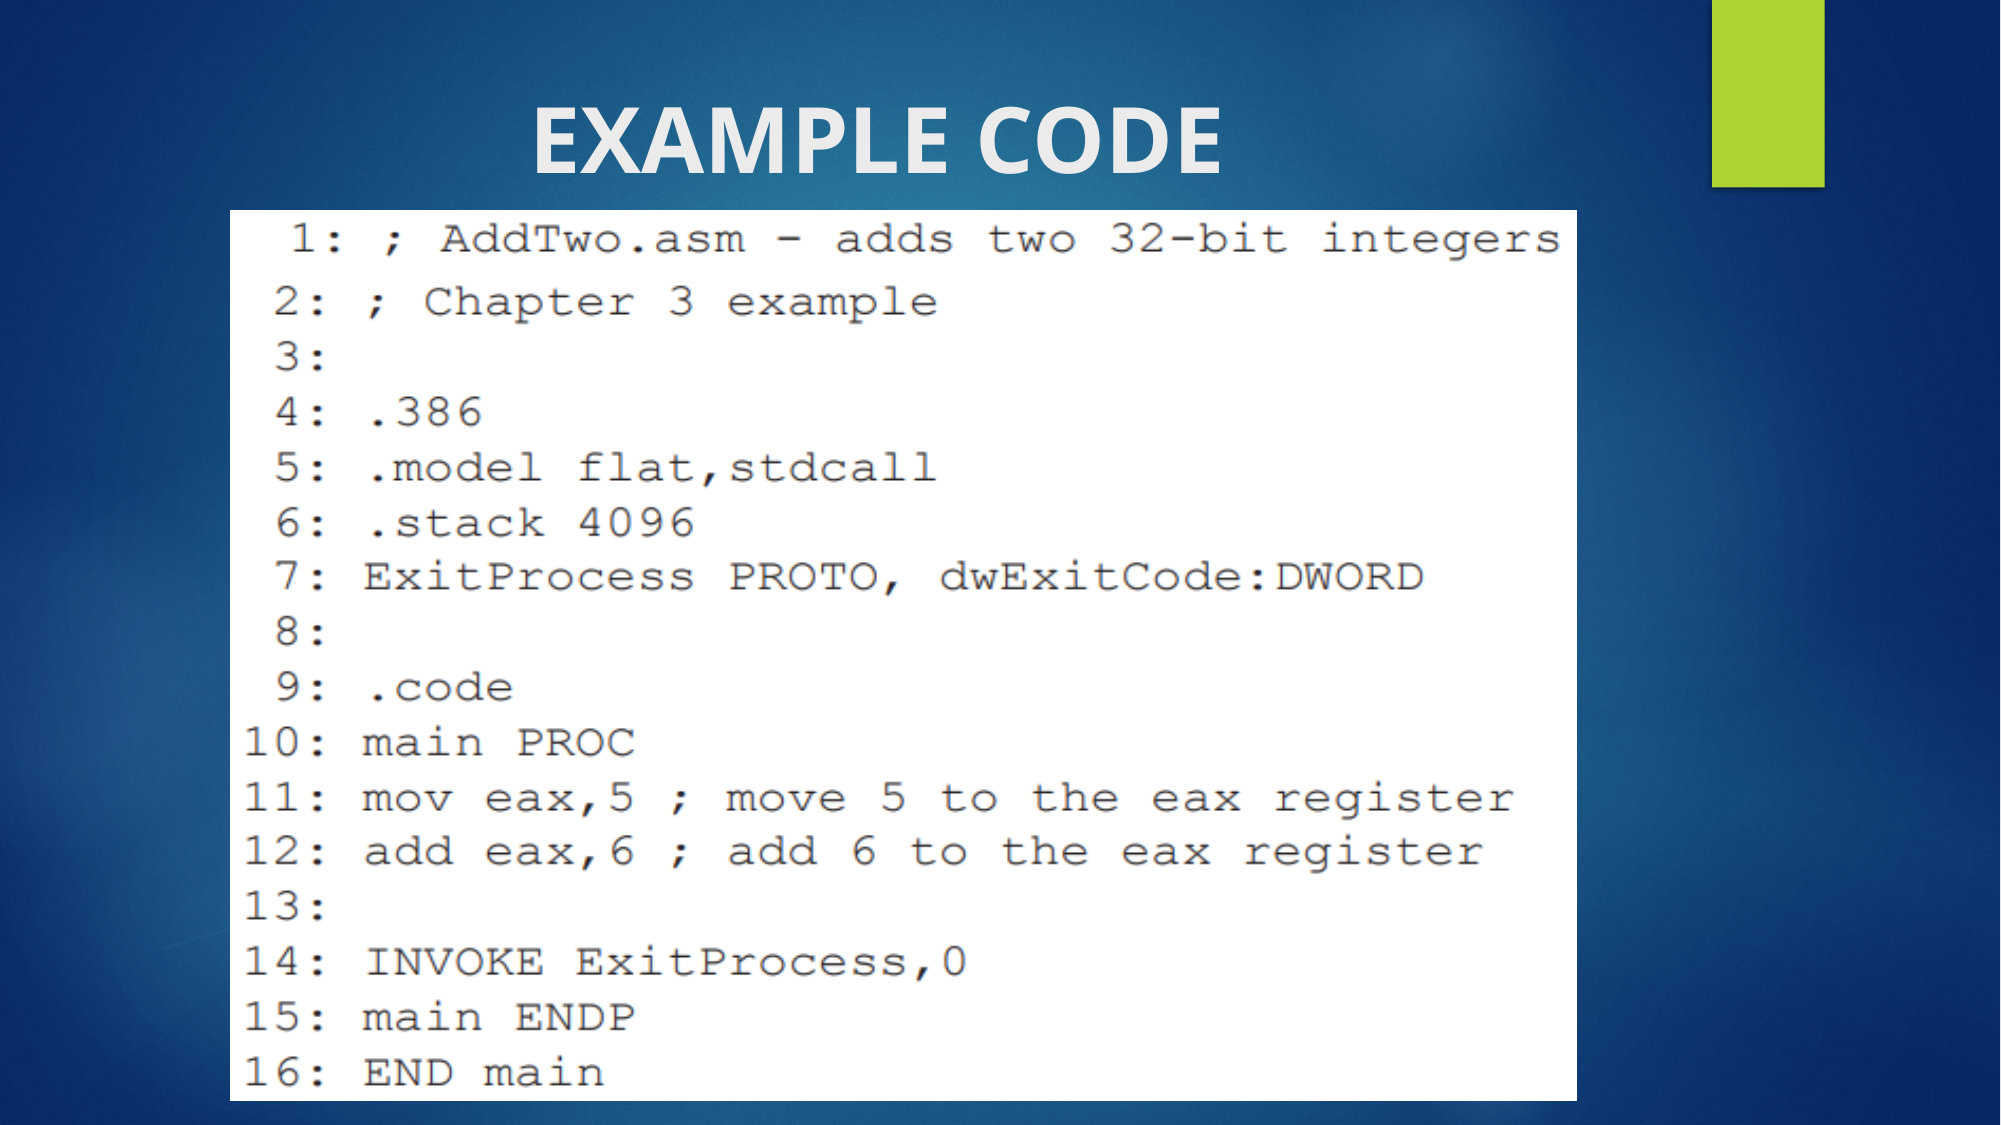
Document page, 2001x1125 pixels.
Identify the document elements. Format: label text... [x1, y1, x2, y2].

picture [0, 0, 2001, 1125]
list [230, 210, 1577, 1102]
title EXAMPLE CODE [106, 74, 1649, 194]
